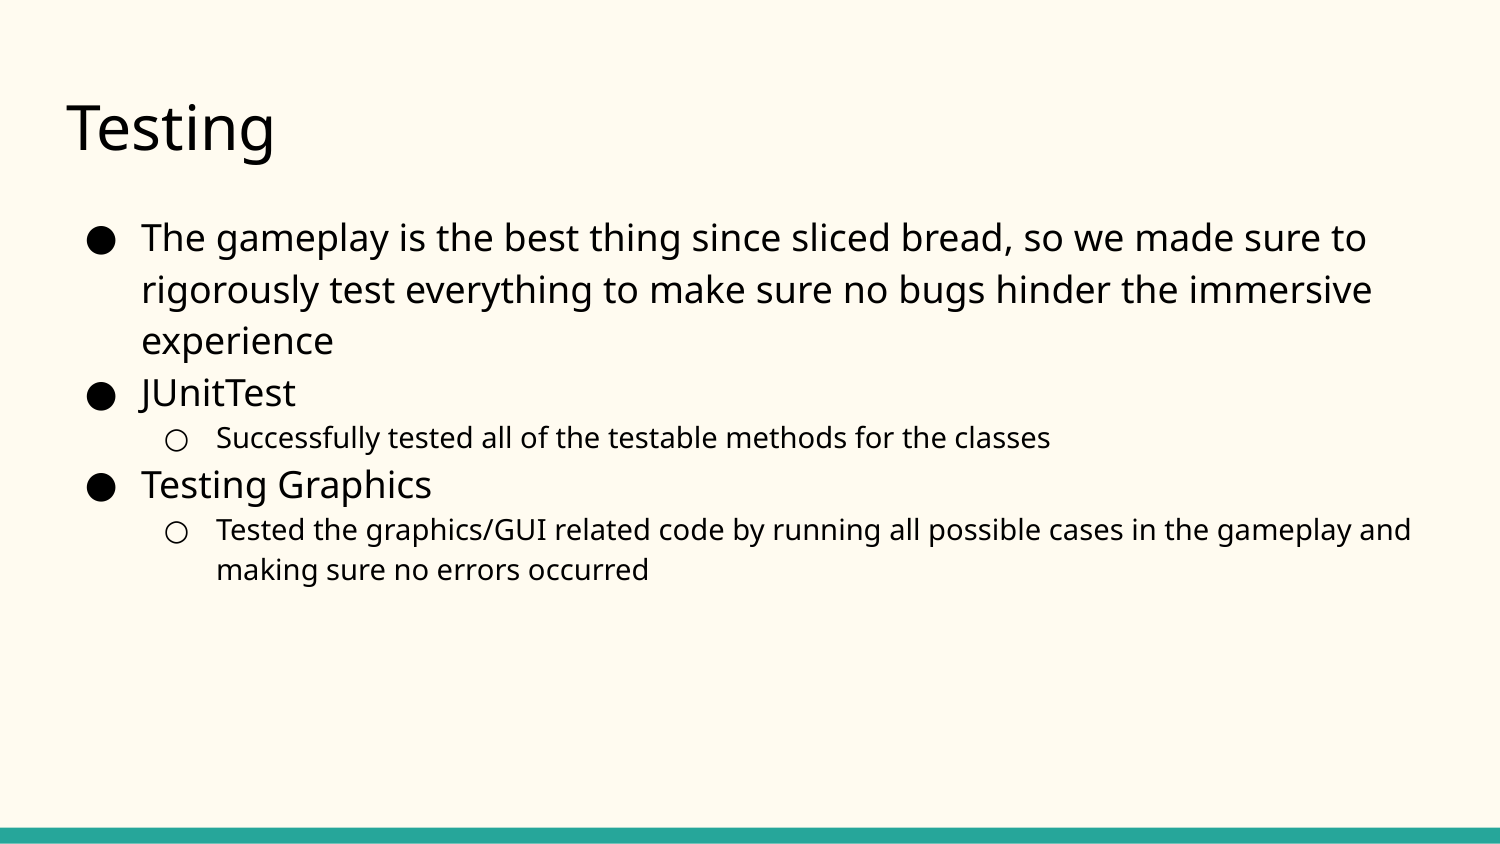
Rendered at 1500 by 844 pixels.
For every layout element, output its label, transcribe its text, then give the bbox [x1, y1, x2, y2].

list The gameplay is the best thing since sliced bread, so we made sure to rigorously test everything to make sure no bugs hinder the immersive experience JUnitTest Successfully tested all of the testable methods for the classes Testing Graphics Tested the graphics/GUI related code by running all possible cases in the gameplay and making sure no errors occurred [51, 192, 1449, 750]
title Testing [51, 72, 1449, 174]
